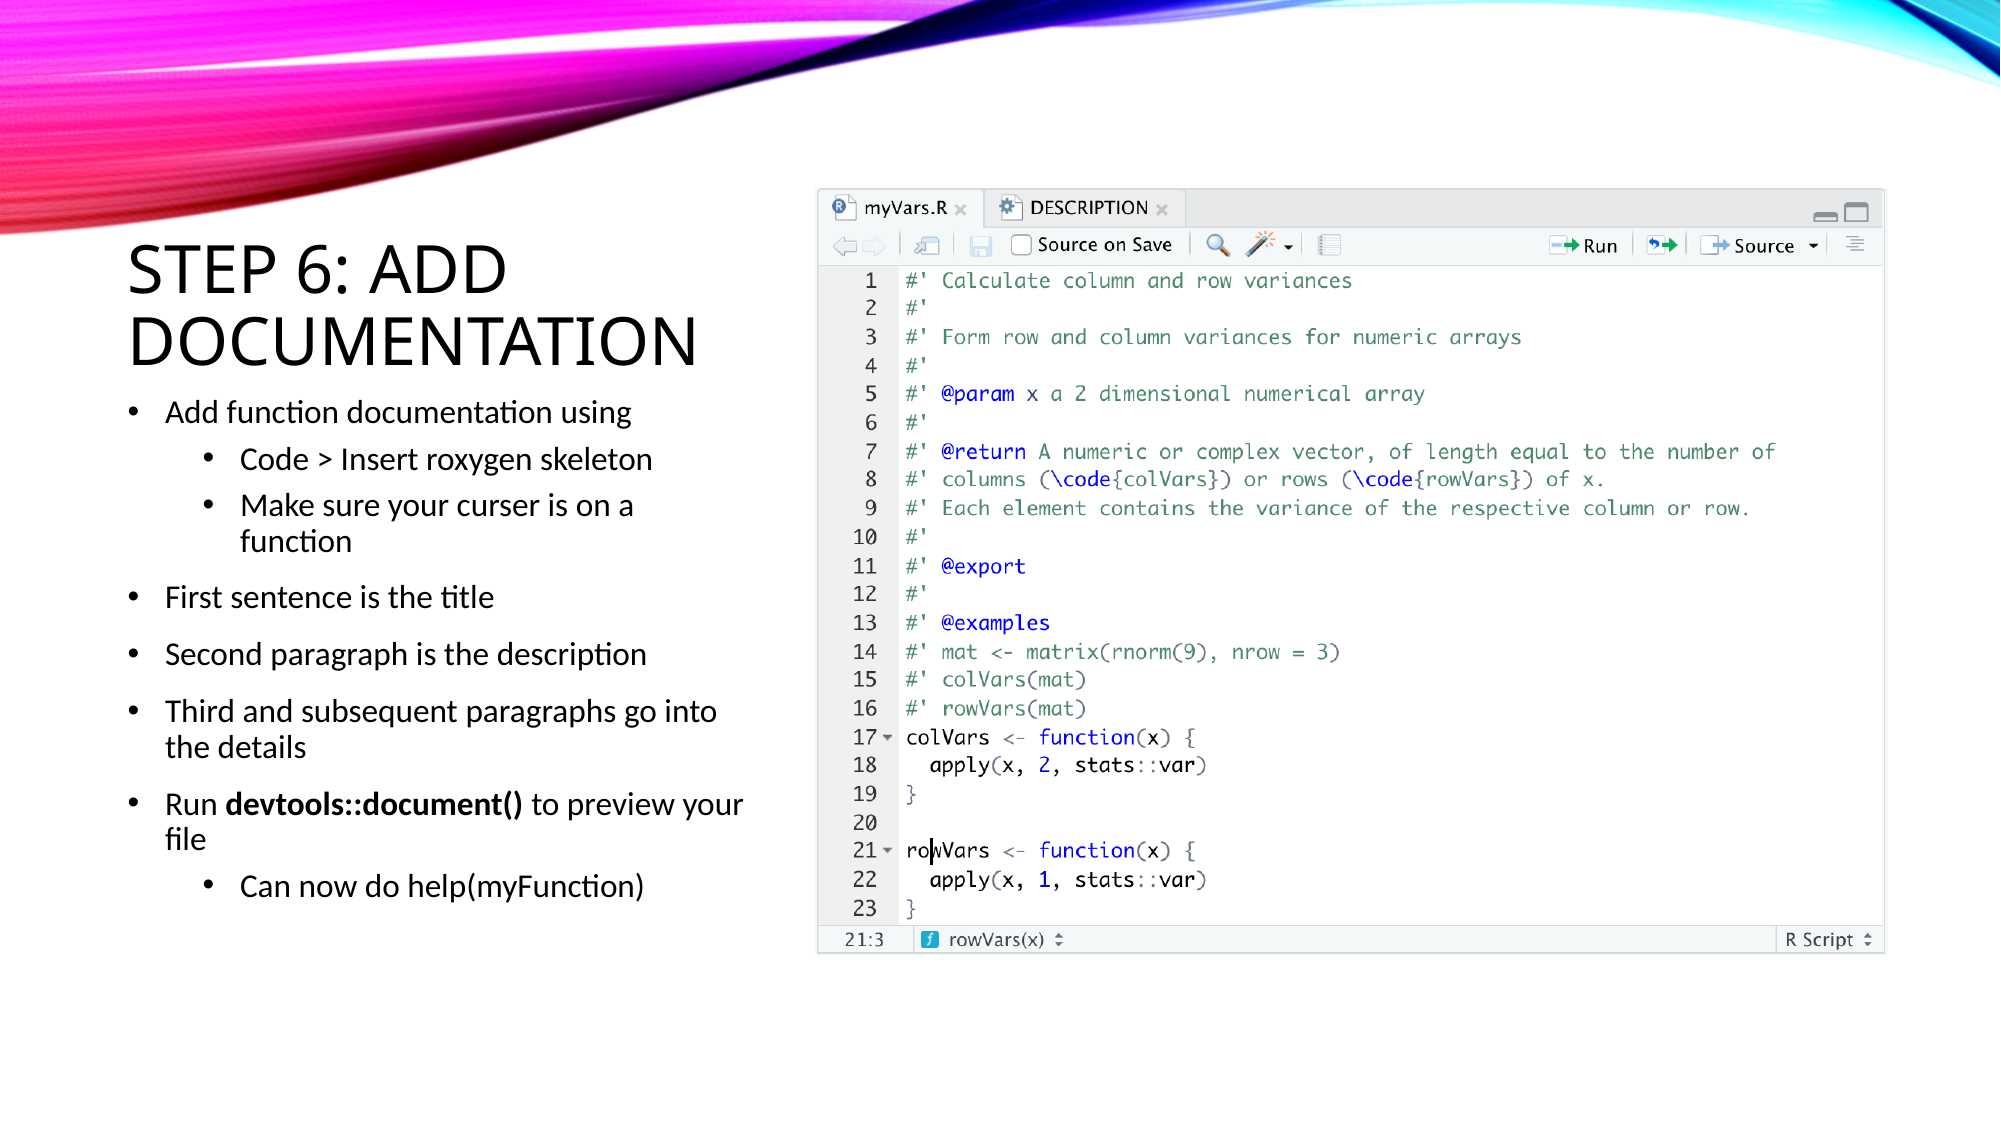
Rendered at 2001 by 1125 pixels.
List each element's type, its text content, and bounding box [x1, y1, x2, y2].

picture [1910, 0, 2000, 45]
picture [1890, 0, 2000, 75]
picture [0, 0, 2000, 955]
list Add function documentation using Code > Insert roxygen skeleton Make sure your curser is on a function First sentence is the title Second paragraph is the description Third and subsequent paragraphs go into the details Run devtools::document() to preview your file Can now do help(myFunction) [112, 387, 765, 1021]
title Step 6: Add documentation [112, 125, 765, 387]
